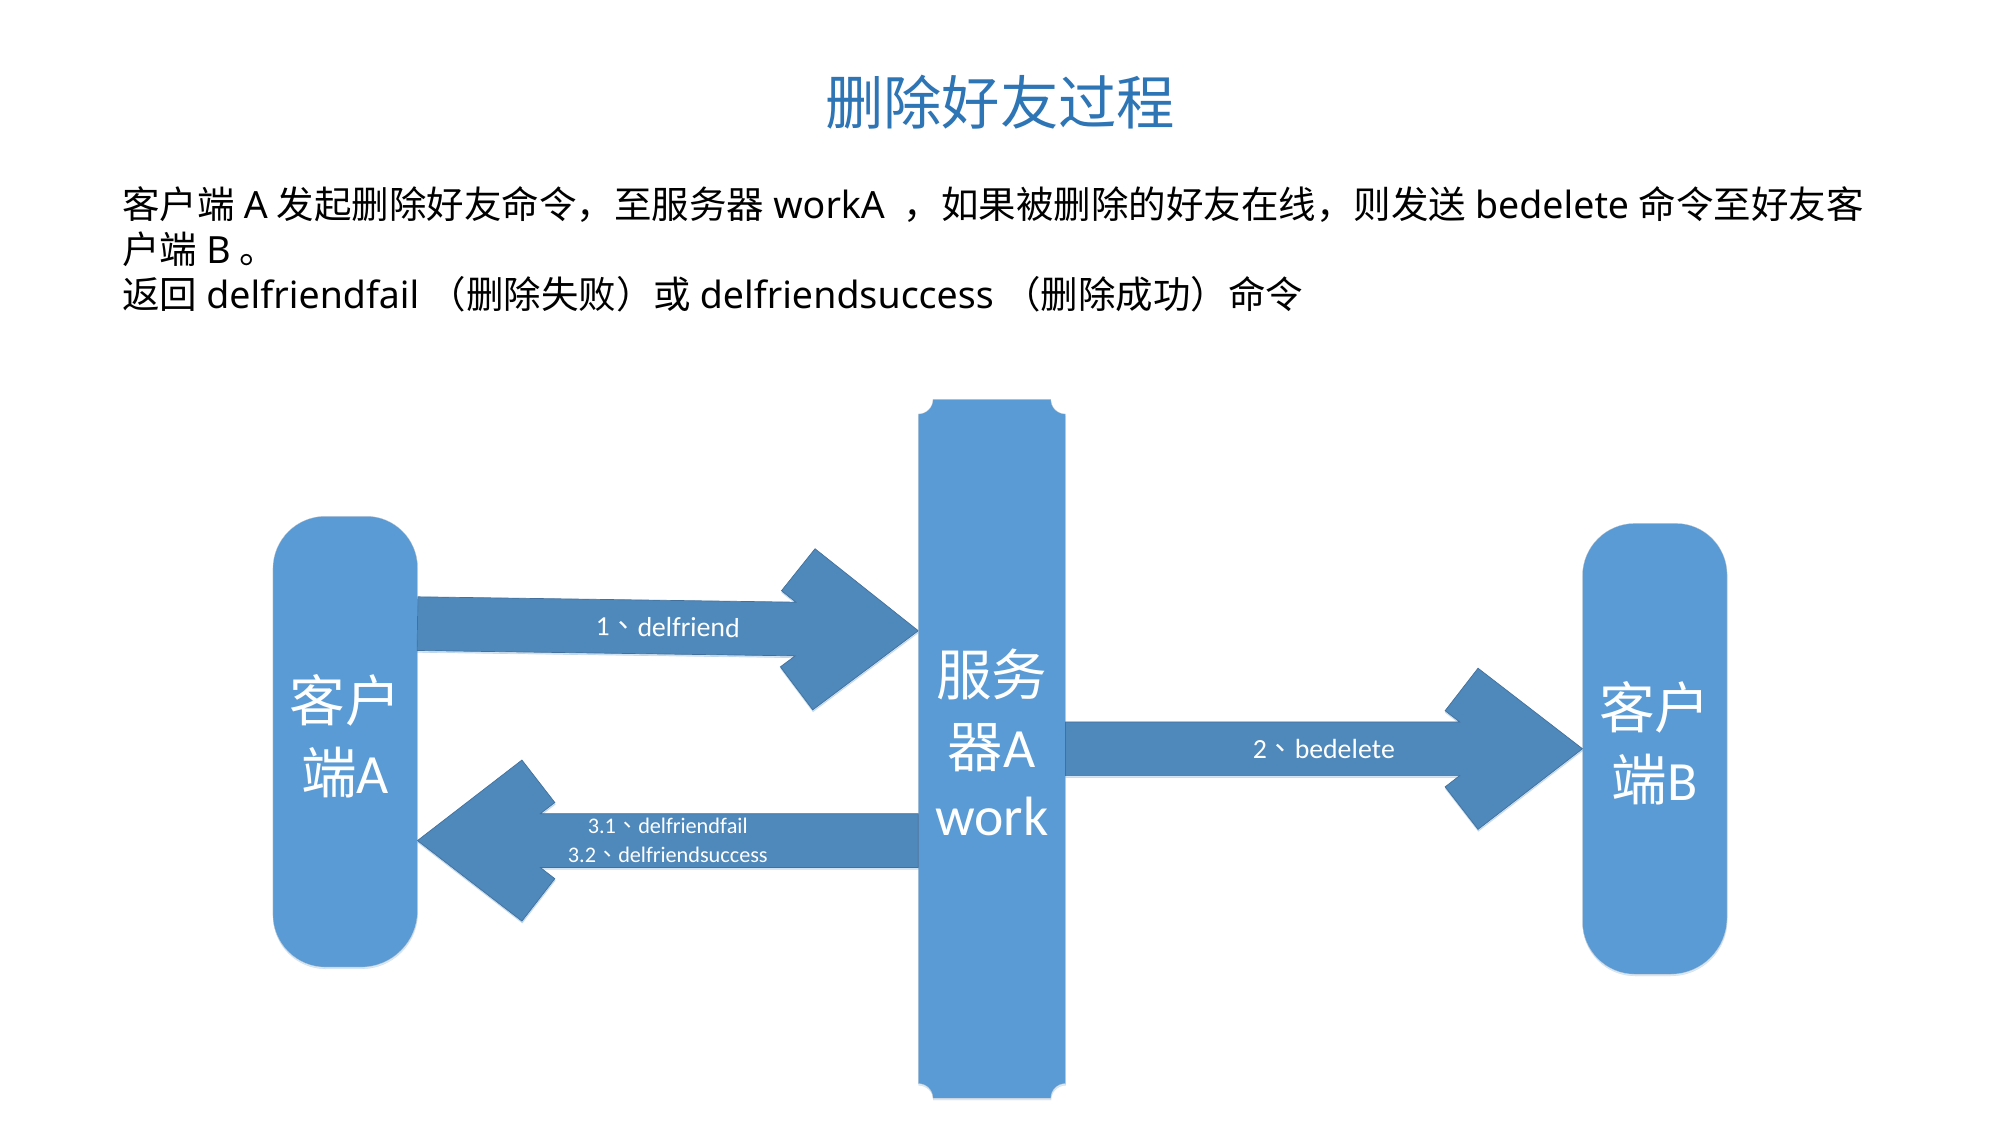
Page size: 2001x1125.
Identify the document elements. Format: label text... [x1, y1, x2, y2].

text_box 客户端A发起删除好友命令，至服务器workA ，如果被删除的好友在线，则发送bedelete命令至好友客户端B。 返回delfriendfail（删除失败）或delfriendsuccess（删除成功）命令 [107, 173, 1893, 324]
text_box 删除好友过程 [810, 58, 1190, 144]
picture [260, 396, 1740, 1105]
